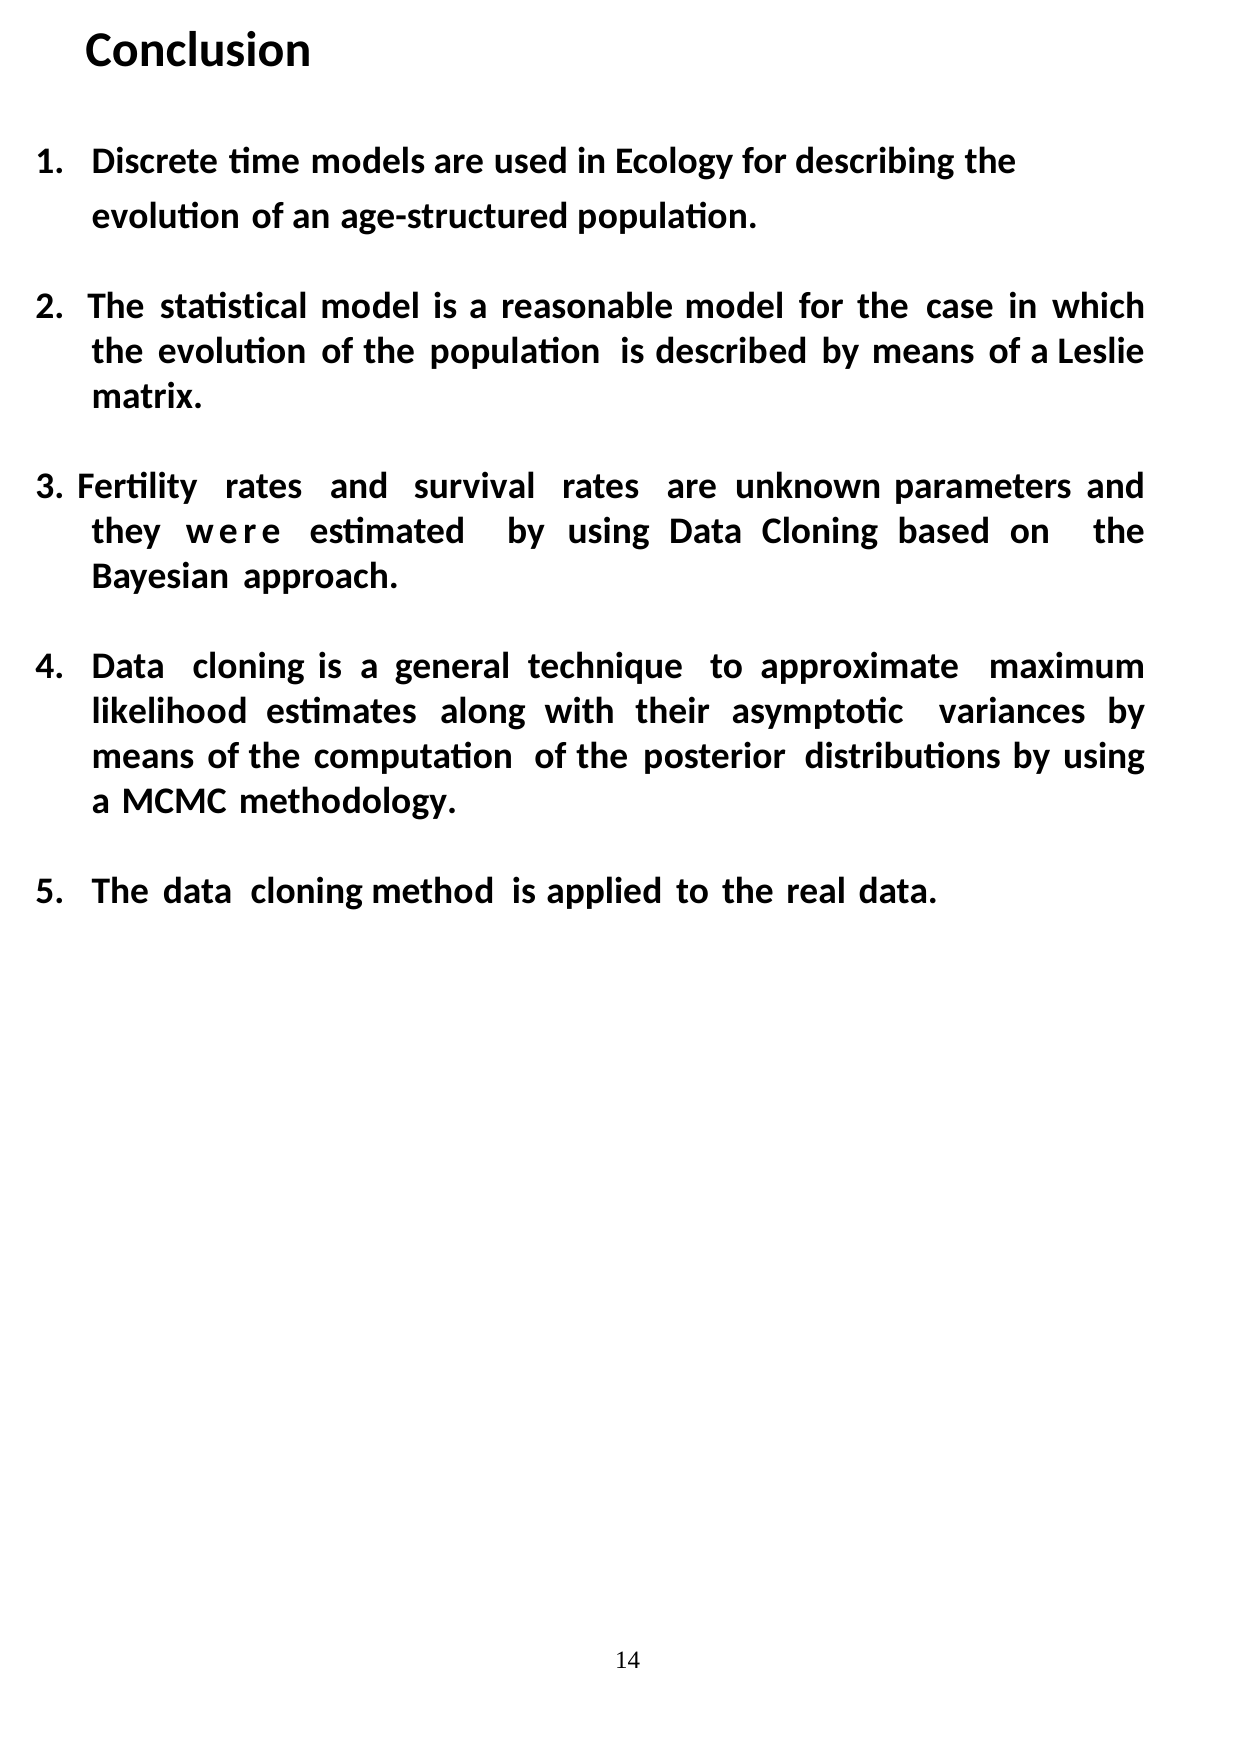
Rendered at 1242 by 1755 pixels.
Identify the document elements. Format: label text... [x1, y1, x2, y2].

text_box Conclusion [83, 39, 532, 127]
text_box 14 [613, 1647, 646, 1677]
text_box Discrete time models are used in Ecology for describing the evolution of an age-structured population. 2. The statistical model is a reasonable model for the case in which the evolution of the population is described by means of a Leslie matrix. 3. Fertility rates and survival rates are unknown parameters and they were estimated by using Data Cloning based on the Bayesian approach. Data cloning is a general technique to approximate maximum likelihood estimates along with their asymptotic variances by means of the computation of the posterior distributions by using a MCMC methodology. The data cloning method is applied to the real data. [33, 127, 1146, 990]
